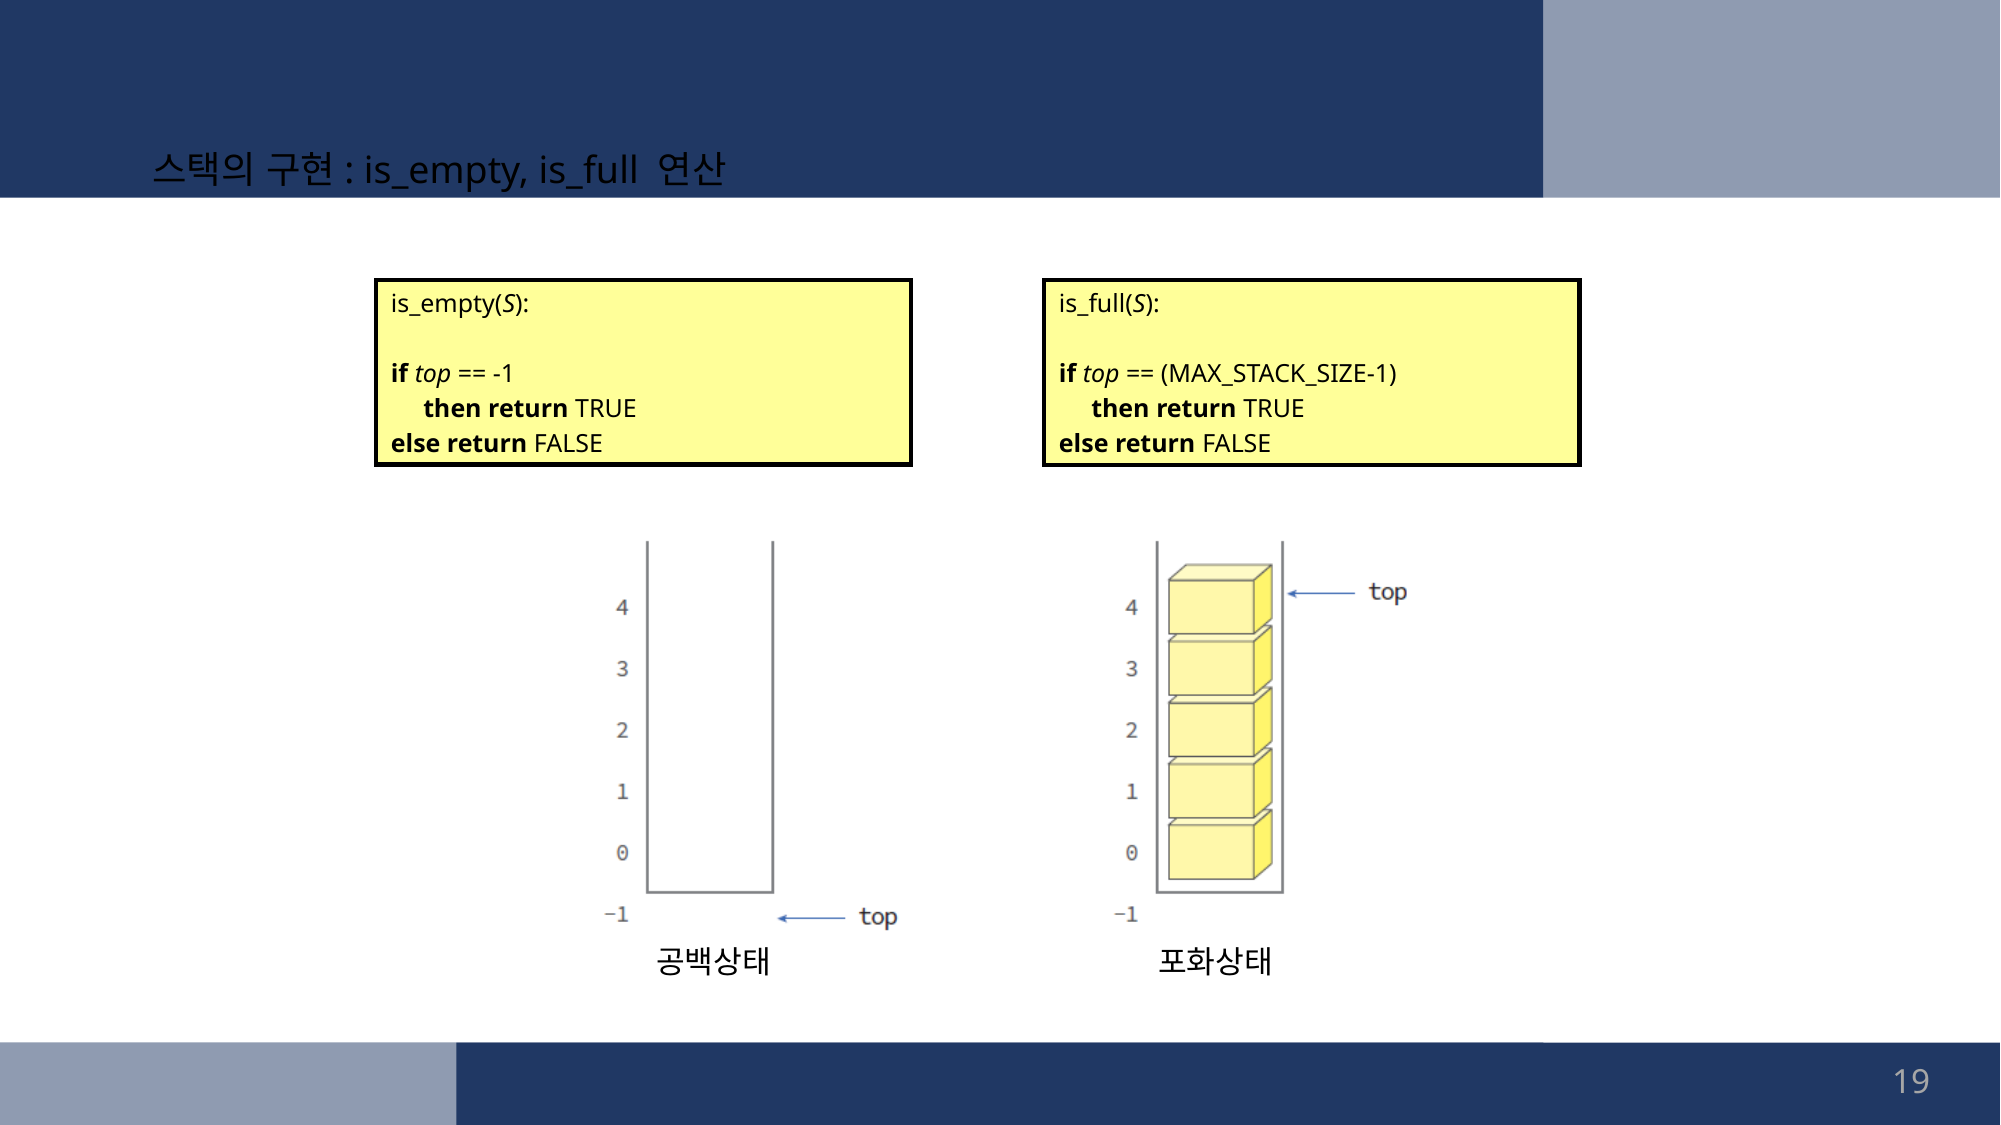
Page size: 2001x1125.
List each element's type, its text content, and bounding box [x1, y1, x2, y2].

slide_number 19 [1494, 1052, 1945, 1113]
text_box is_empty(S): if top == -1 then return TRUE else return FALSE [376, 279, 912, 465]
text_box 공백상태 [615, 941, 811, 988]
text_box is_full(S): if top == (MAX_STACK_SIZE-1) then return TRUE else return FALSE [1044, 280, 1580, 465]
title 스택의 구현: is_empty, is_full 연산 [137, 59, 1863, 278]
picture [571, 506, 1429, 941]
text_box 포화상태 [1118, 941, 1314, 988]
